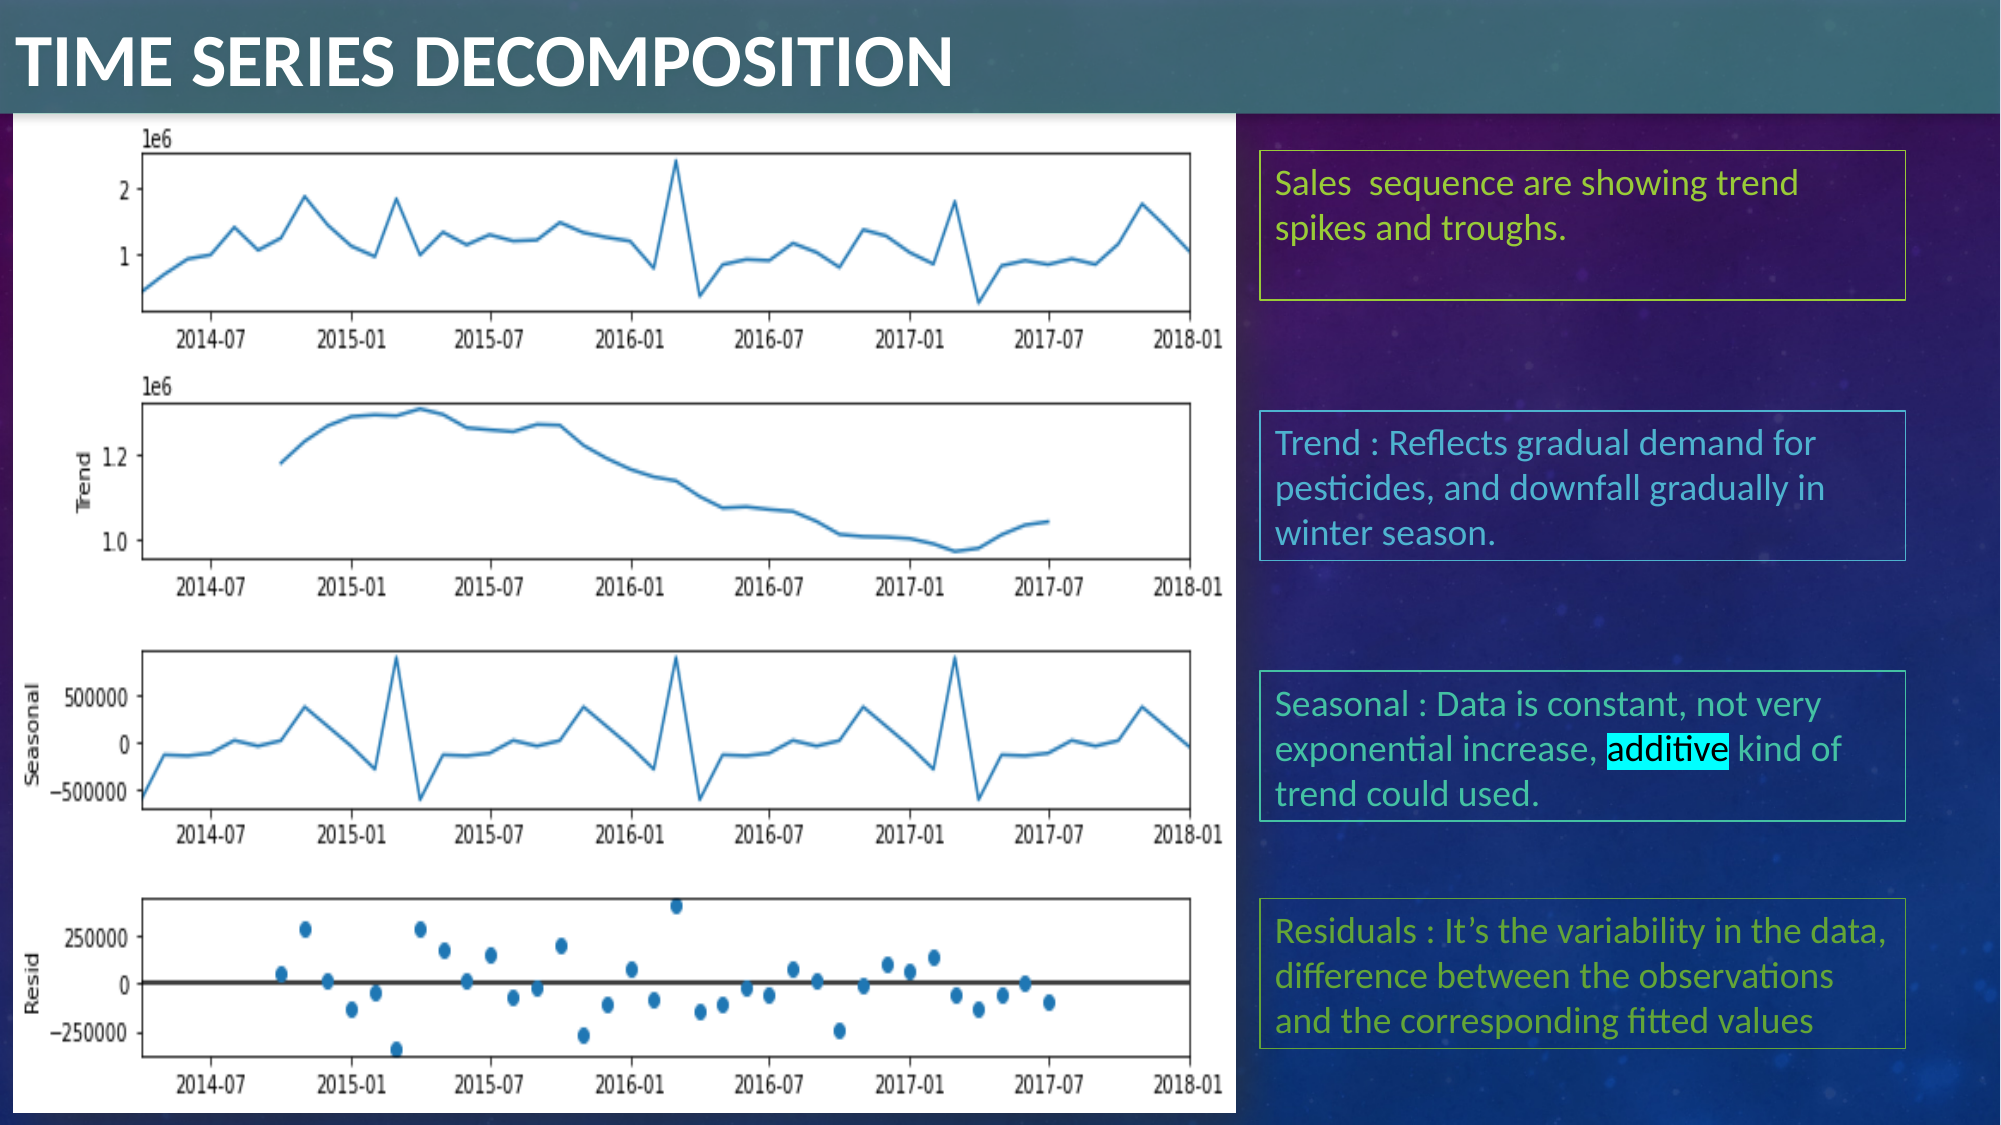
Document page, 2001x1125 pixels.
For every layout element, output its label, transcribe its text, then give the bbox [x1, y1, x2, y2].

text_box TIME SERIES DECOMPOSITION [0, 0, 2000, 114]
text_box Sales sequence are showing trend spikes and troughs. [1260, 150, 1906, 301]
picture [0, 114, 52, 1125]
picture [1226, 0, 2001, 1125]
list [13, 113, 1236, 1113]
text_box Seasonal : Data is constant, not very exponential increase, additive kind of trend could used. [1260, 671, 1906, 821]
text_box Trend : Reflects gradual demand for pesticides, and downfall gradually in winter season. [1260, 410, 1906, 561]
text_box Residuals : It’s the variability in the data, difference between the observations and the corresponding fitted values [1260, 898, 1906, 1049]
